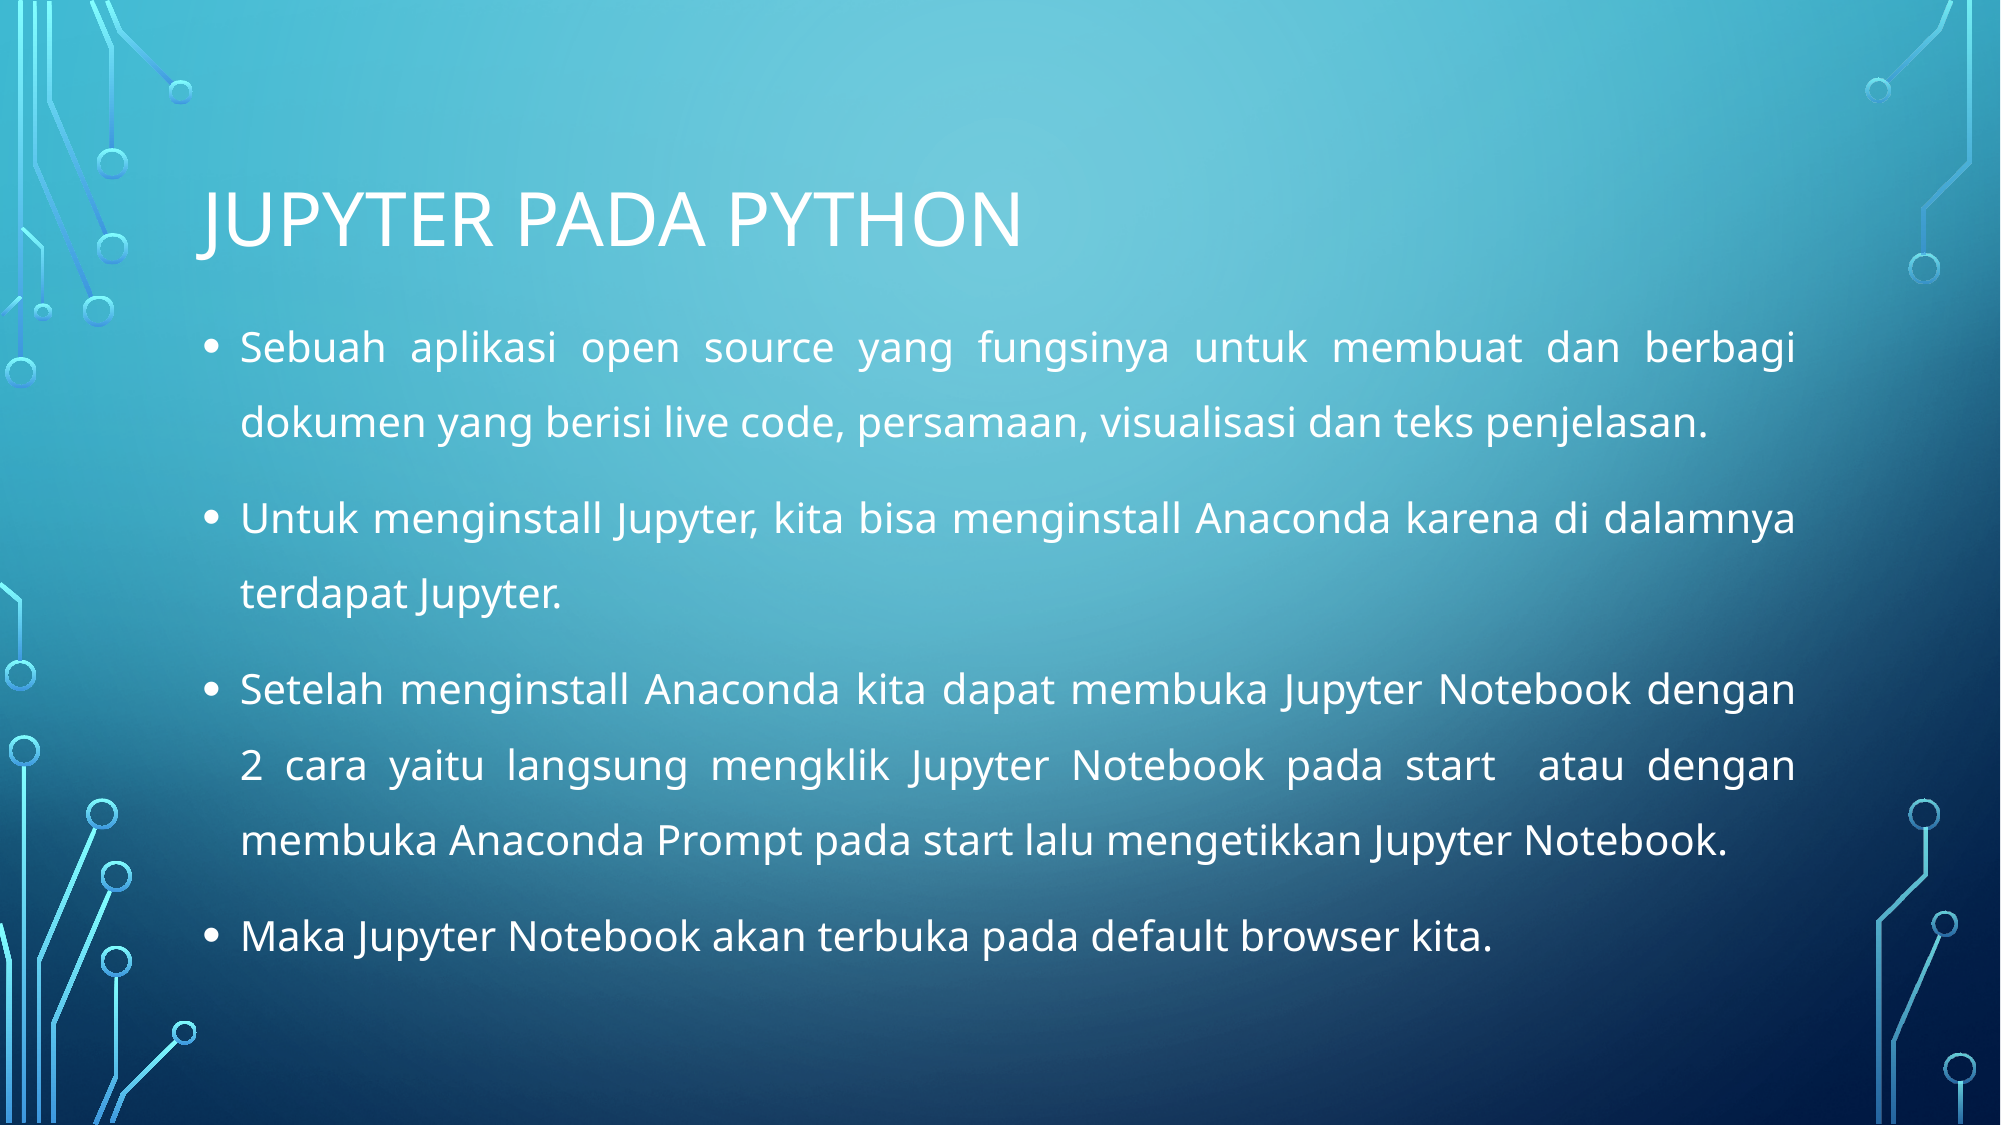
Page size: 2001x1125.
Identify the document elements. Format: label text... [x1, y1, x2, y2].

title JUPYTER PADA PYTHON [187, 101, 1813, 288]
list Sebuah aplikasi open source yang fungsinya untuk membuat dan berbagi dokumen yang berisi live code, persamaan, visualisasi dan teks penjelasan. Untuk menginstall Jupyter, kita bisa menginstall Anaconda karena di dalamnya terdapat Jupyter. Setelah menginstall Anaconda kita dapat membuka Jupyter Notebook dengan 2 cara yaitu langsung mengklik Jupyter Notebook pada start atau dengan membuka Anaconda Prompt pada start lalu mengetikkan Jupyter Notebook. Maka Jupyter Notebook akan terbuka pada default browser kita. [187, 288, 1813, 1024]
